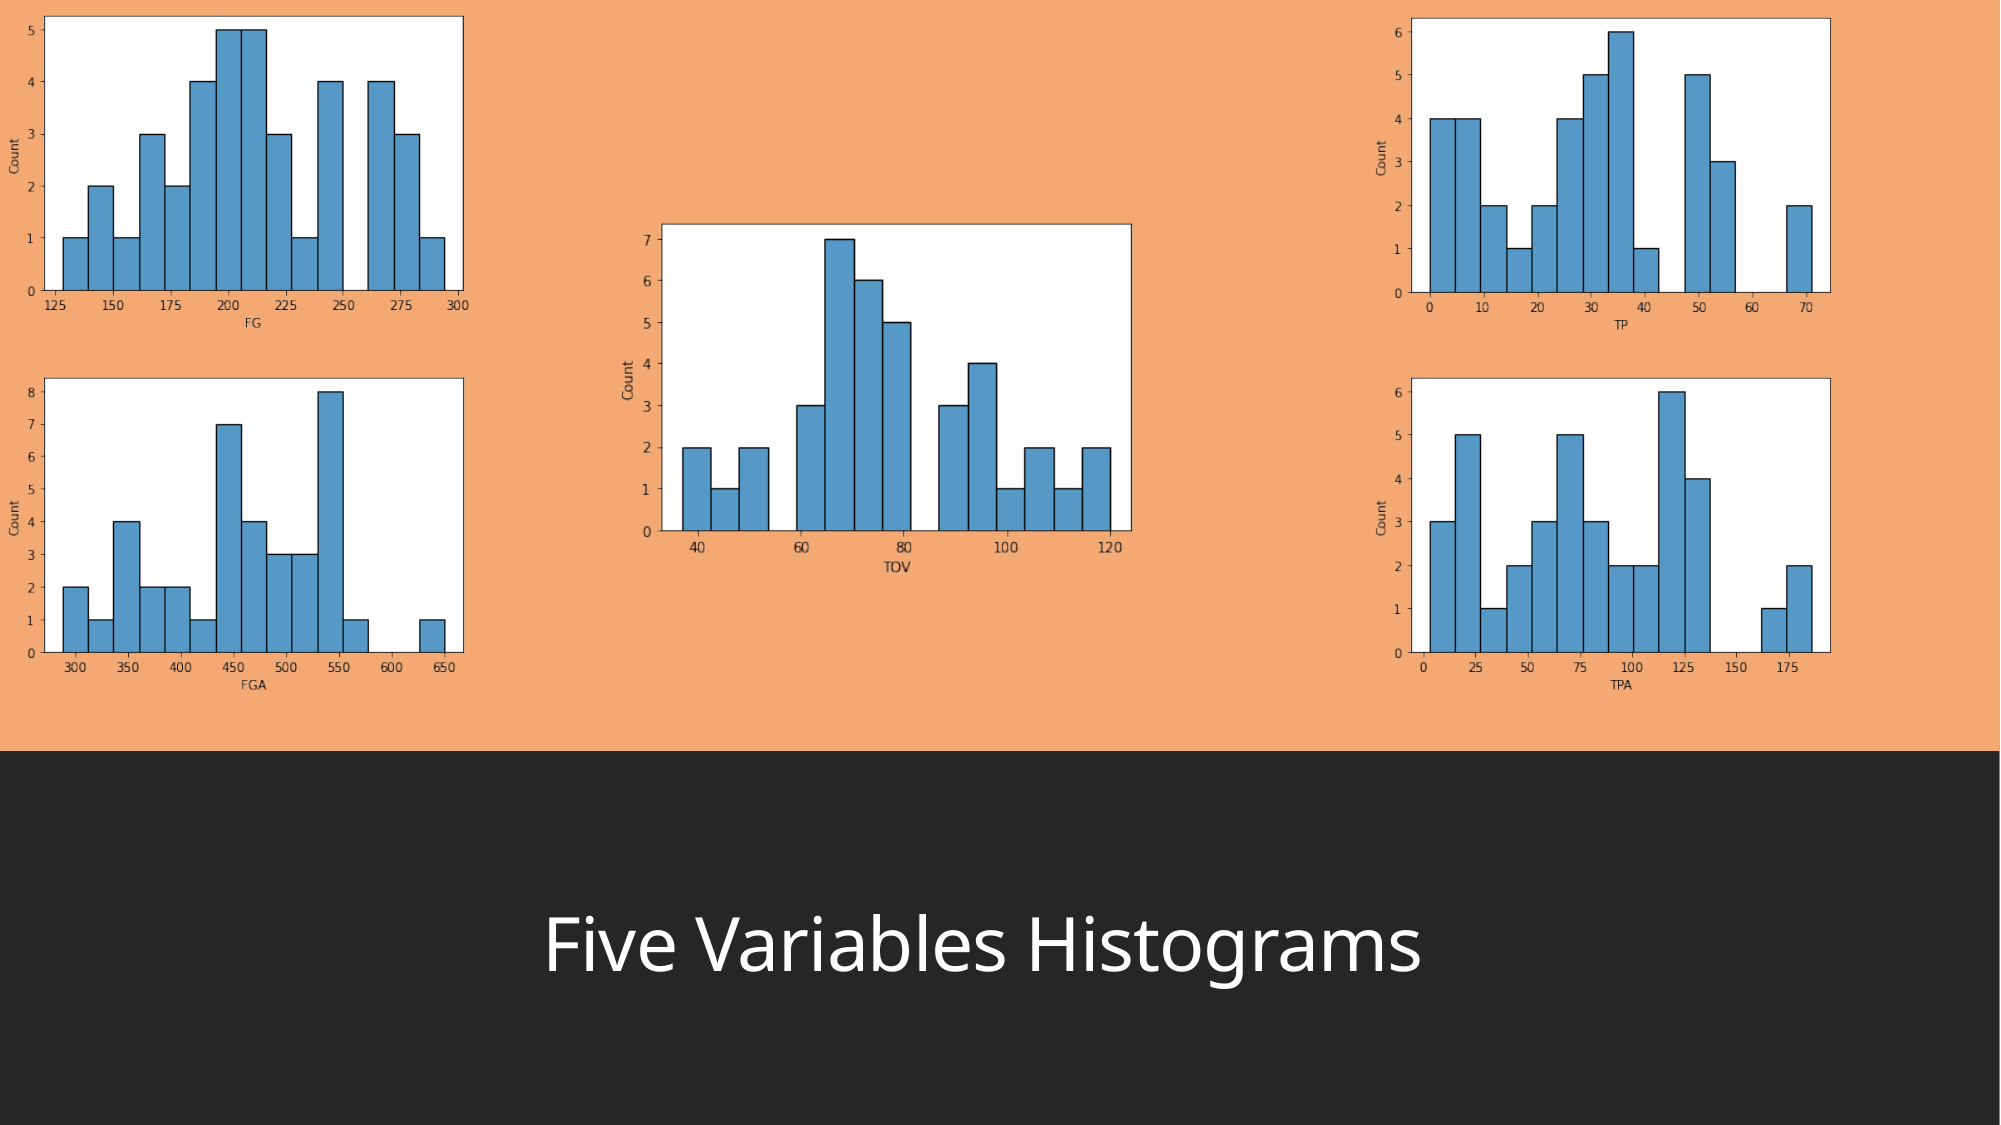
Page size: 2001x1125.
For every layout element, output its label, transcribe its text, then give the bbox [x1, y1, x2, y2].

title Five Variables Histograms [153, 866, 1813, 989]
picture [0, 370, 473, 701]
picture [1366, 370, 1840, 701]
picture [1366, 10, 1840, 341]
picture [0, 8, 479, 339]
picture [611, 215, 1142, 585]
